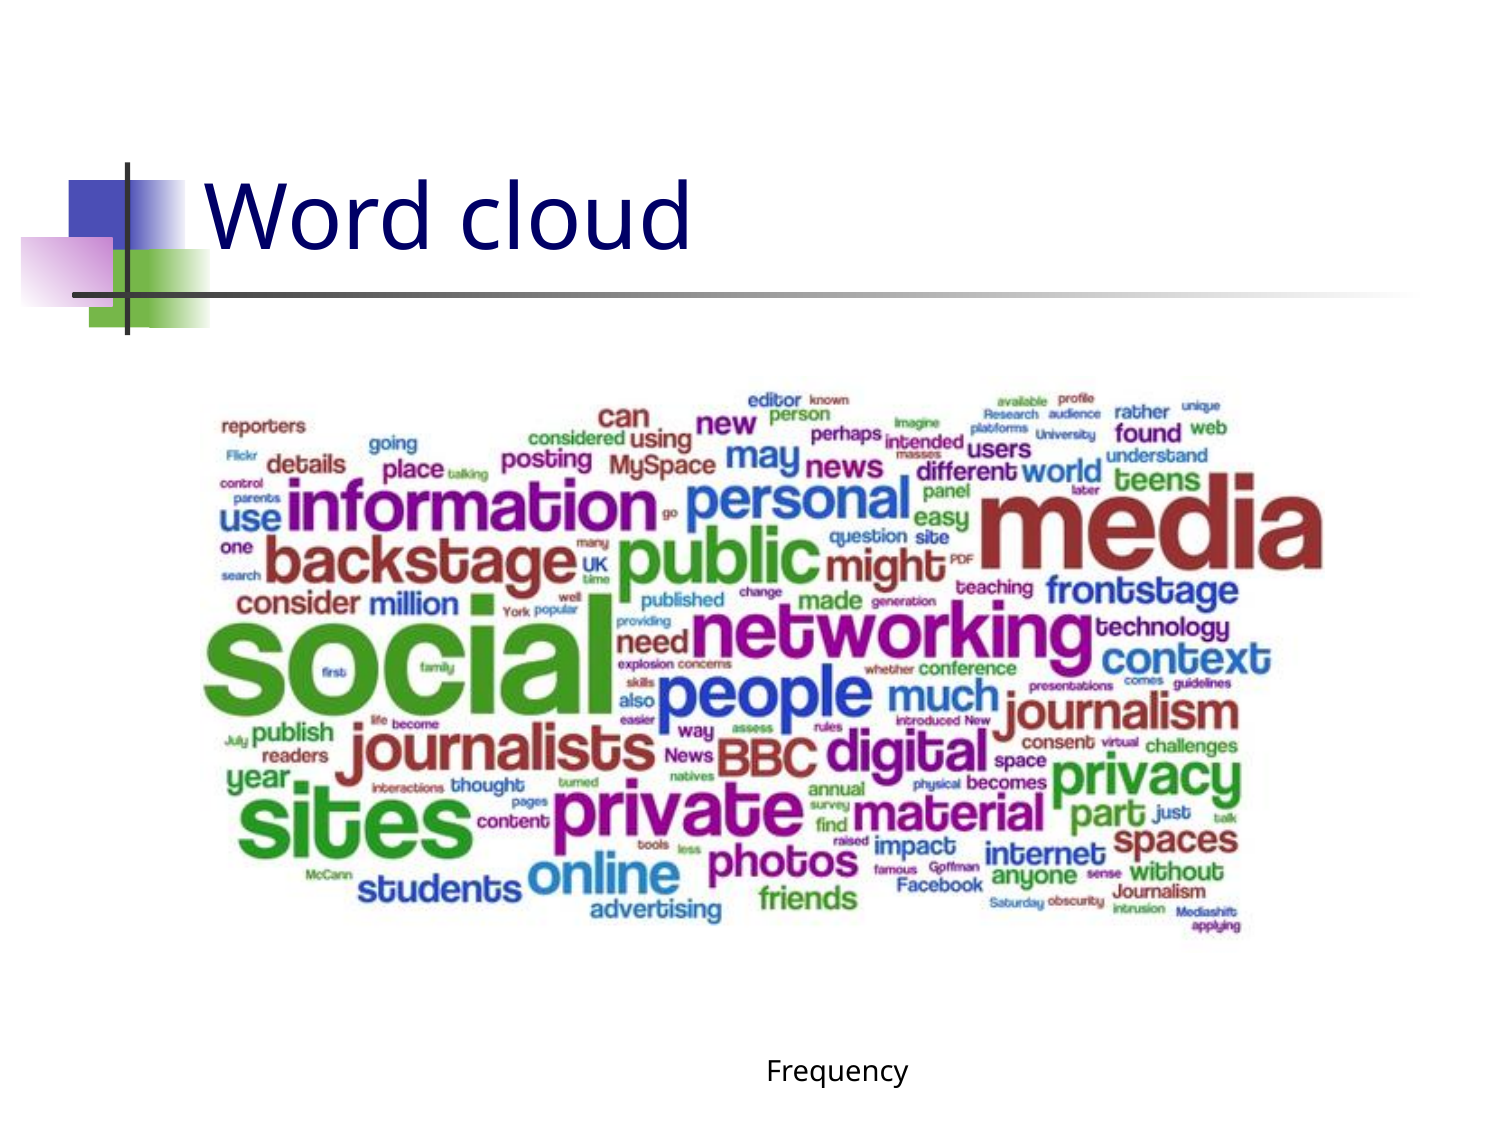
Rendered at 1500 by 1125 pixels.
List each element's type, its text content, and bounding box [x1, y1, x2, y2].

title Word cloud [188, 35, 1468, 275]
footer Frequency [600, 1024, 1075, 1100]
picture [199, 375, 1326, 953]
